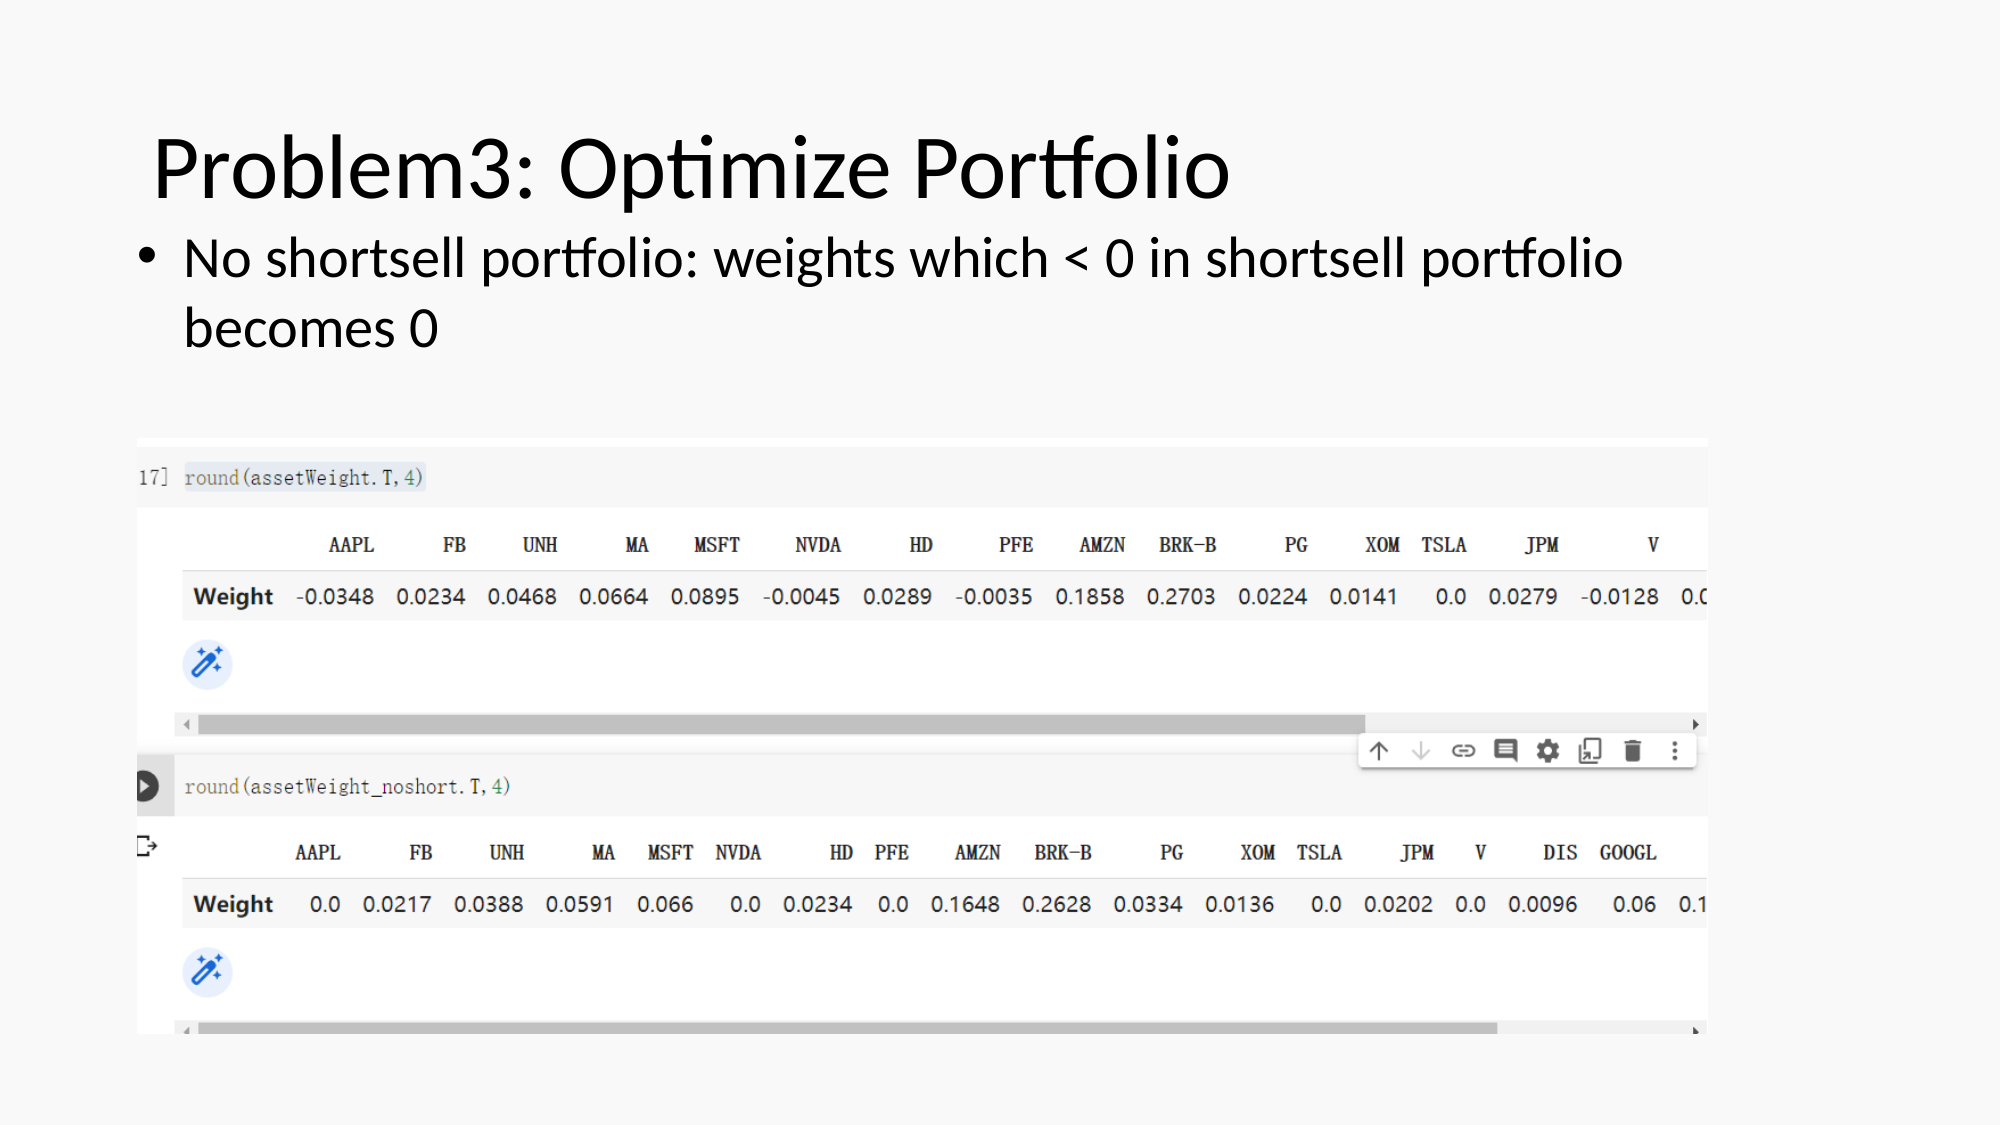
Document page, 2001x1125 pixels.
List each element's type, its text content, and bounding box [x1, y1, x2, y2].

picture [137, 438, 1708, 1034]
text_box No shortsell portfolio: weights which < 0 in shortsell portfolio becomes 0 [122, 211, 1758, 367]
title Problem3: Optimize Portfolio [137, 59, 1863, 278]
